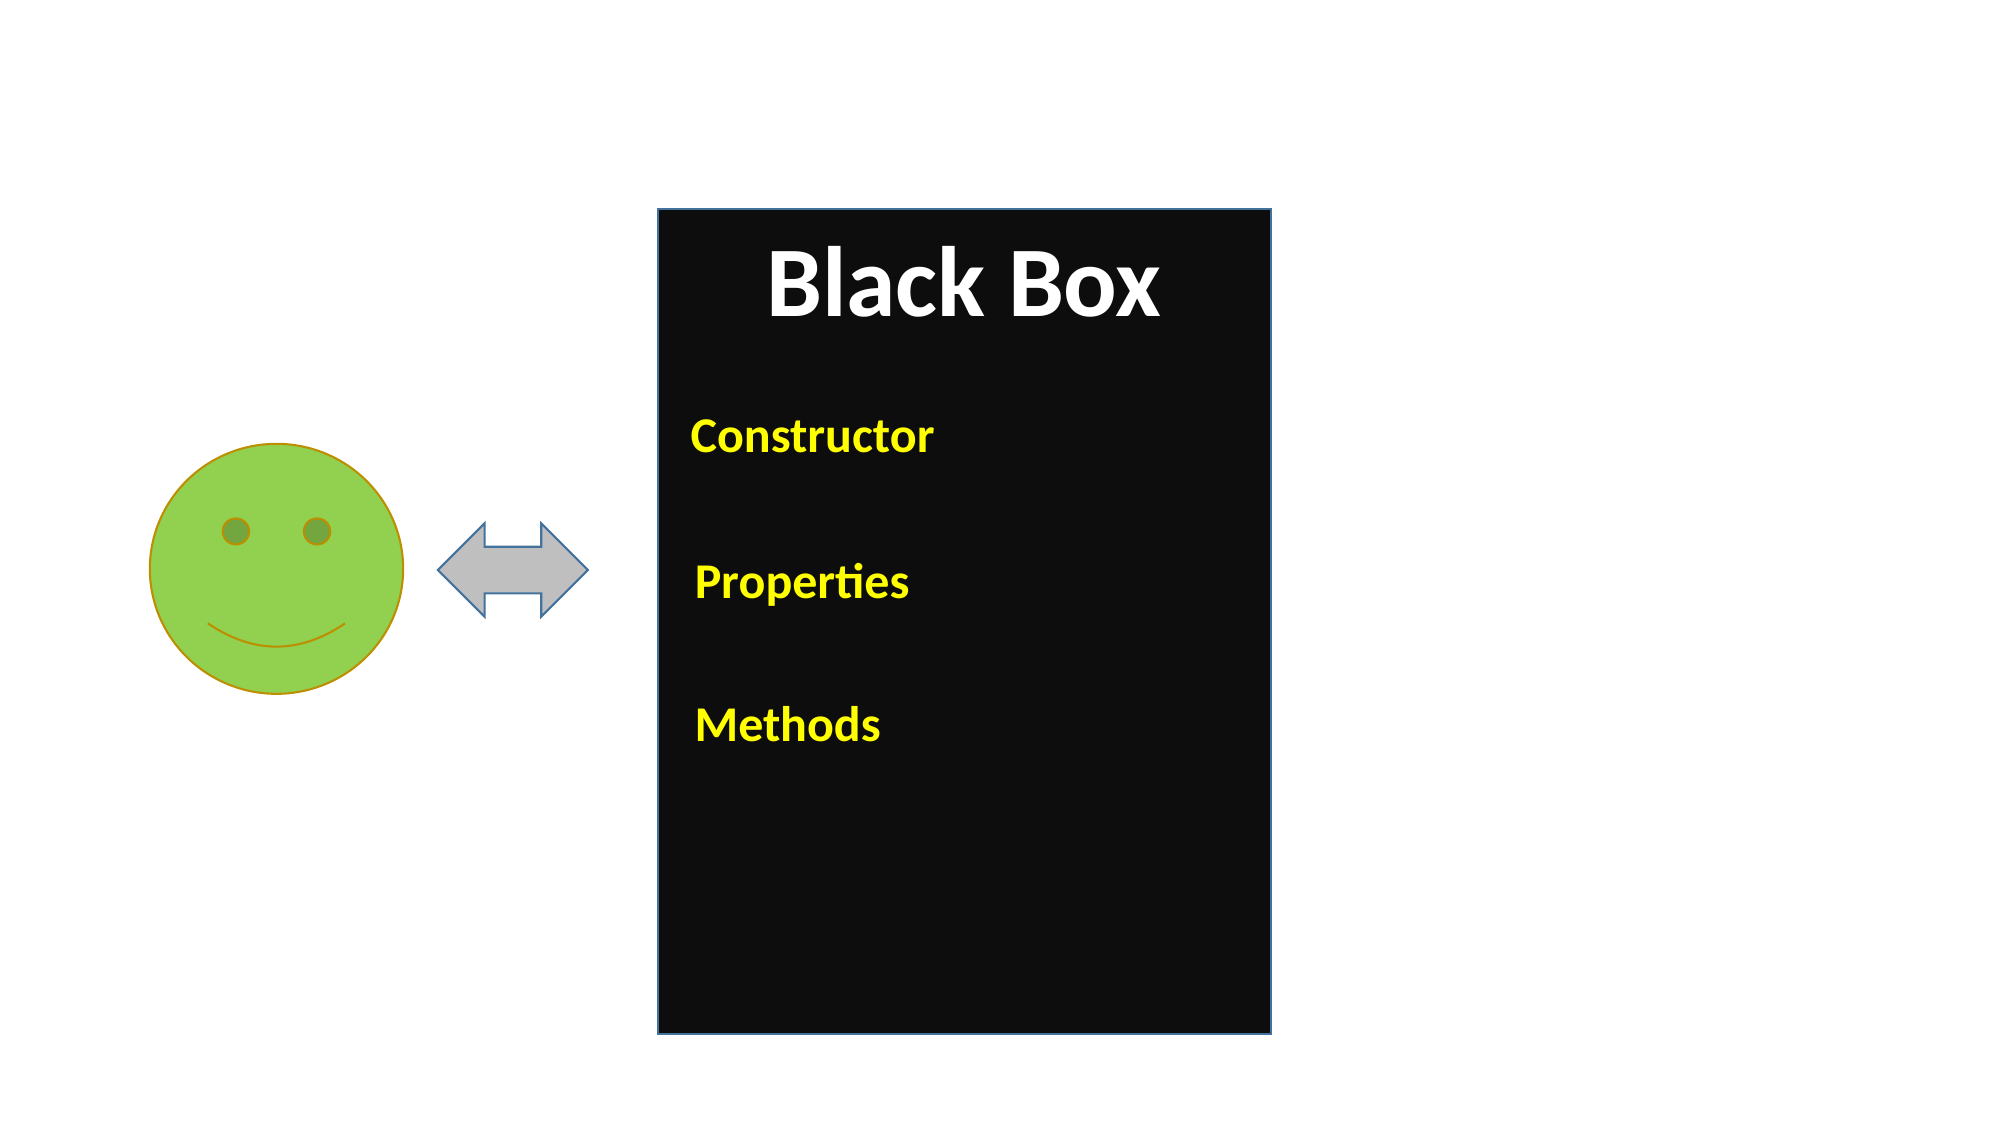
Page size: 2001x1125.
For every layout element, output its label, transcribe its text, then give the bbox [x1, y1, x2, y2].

text_box [148, 442, 405, 695]
text_box Black Box [657, 208, 1272, 1035]
text_box Properties [679, 541, 925, 617]
text_box Methods [679, 684, 896, 760]
text_box Constructor [675, 395, 950, 470]
text_box [436, 520, 590, 620]
